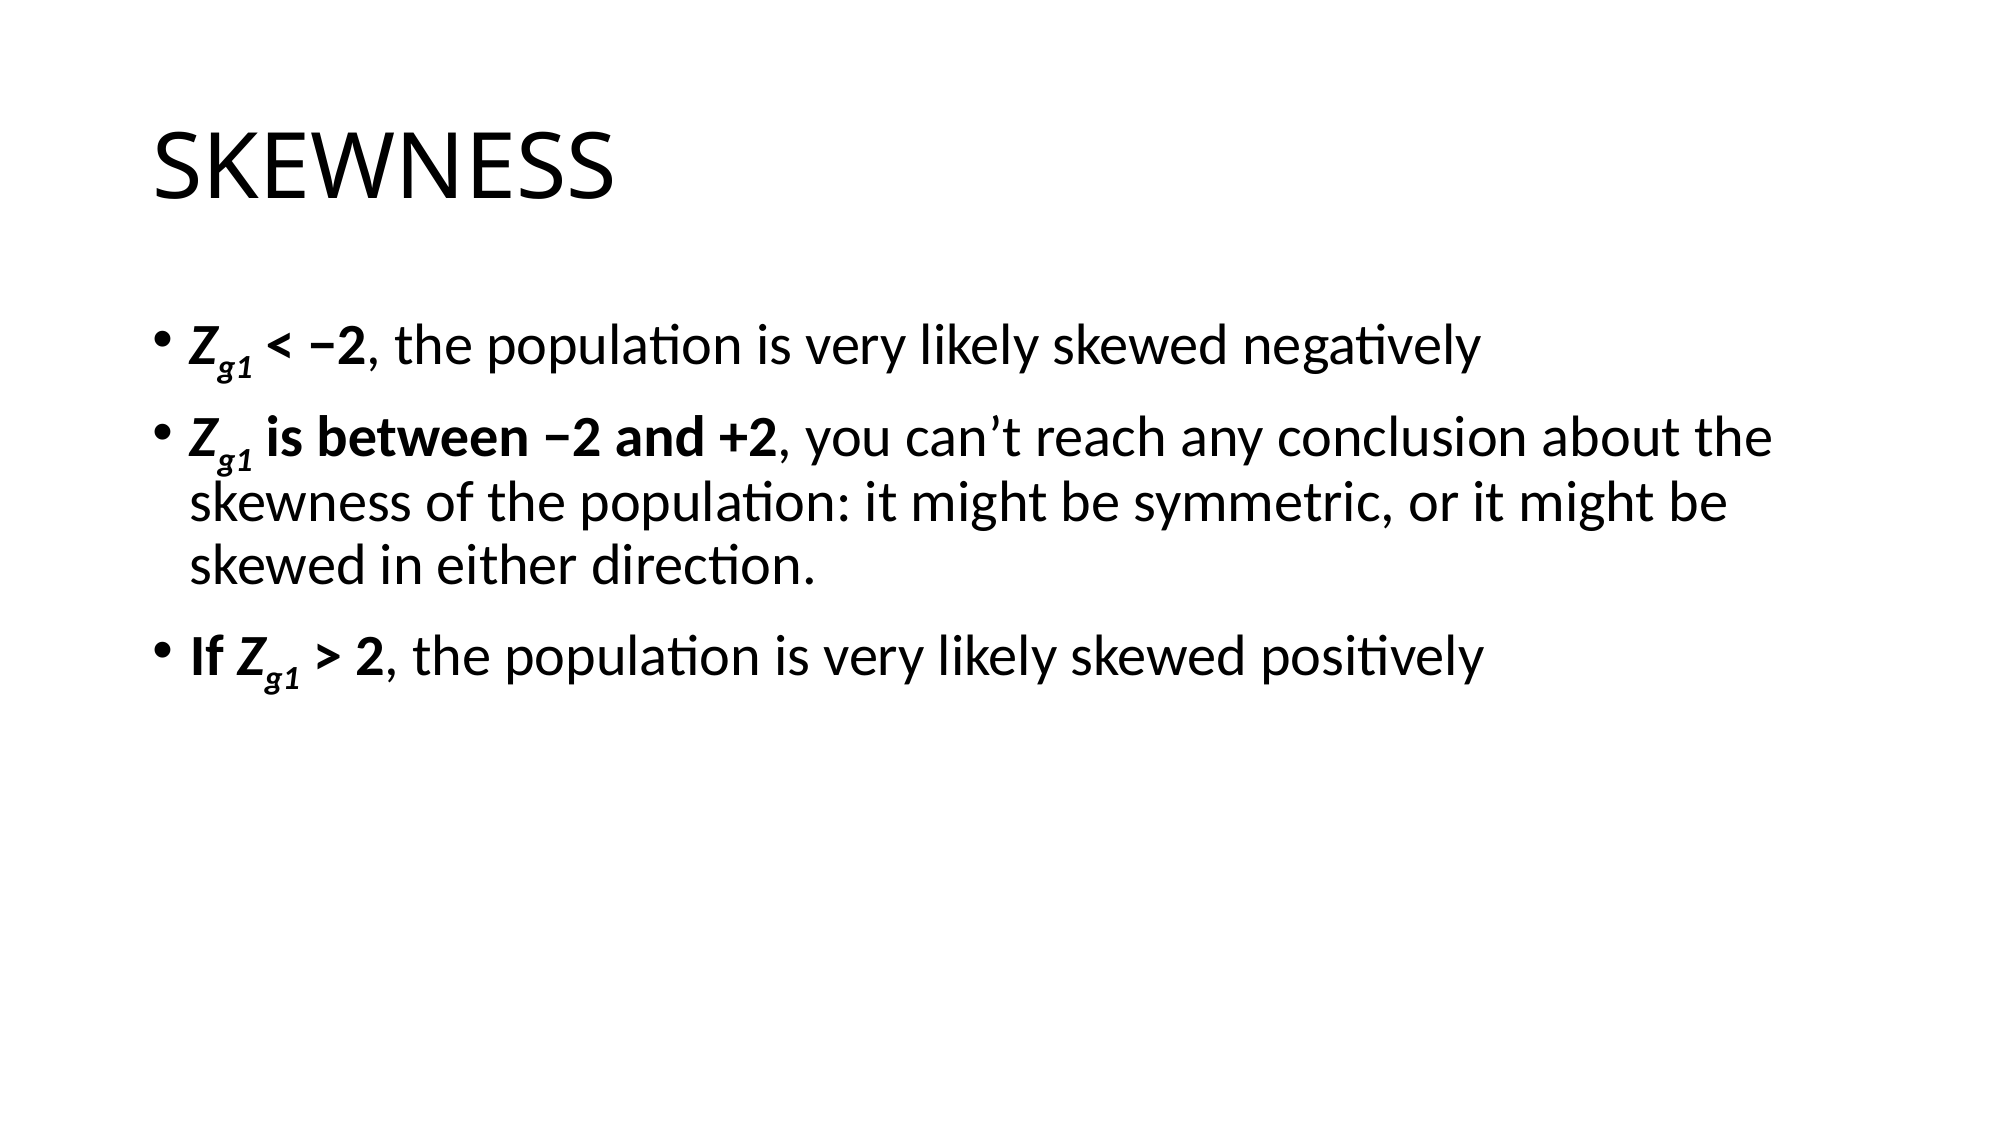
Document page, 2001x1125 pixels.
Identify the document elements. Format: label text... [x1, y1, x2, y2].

list Zg1 < −2, the population is very likely skewed negatively Zg1 is between −2 and +2, you can’t reach any conclusion about the skewness of the population: it might be symmetric, or it might be skewed in either direction. If Zg1 > 2, the population is very likely skewed positively [137, 299, 1863, 1014]
title SKEWNESS [137, 59, 1863, 278]
